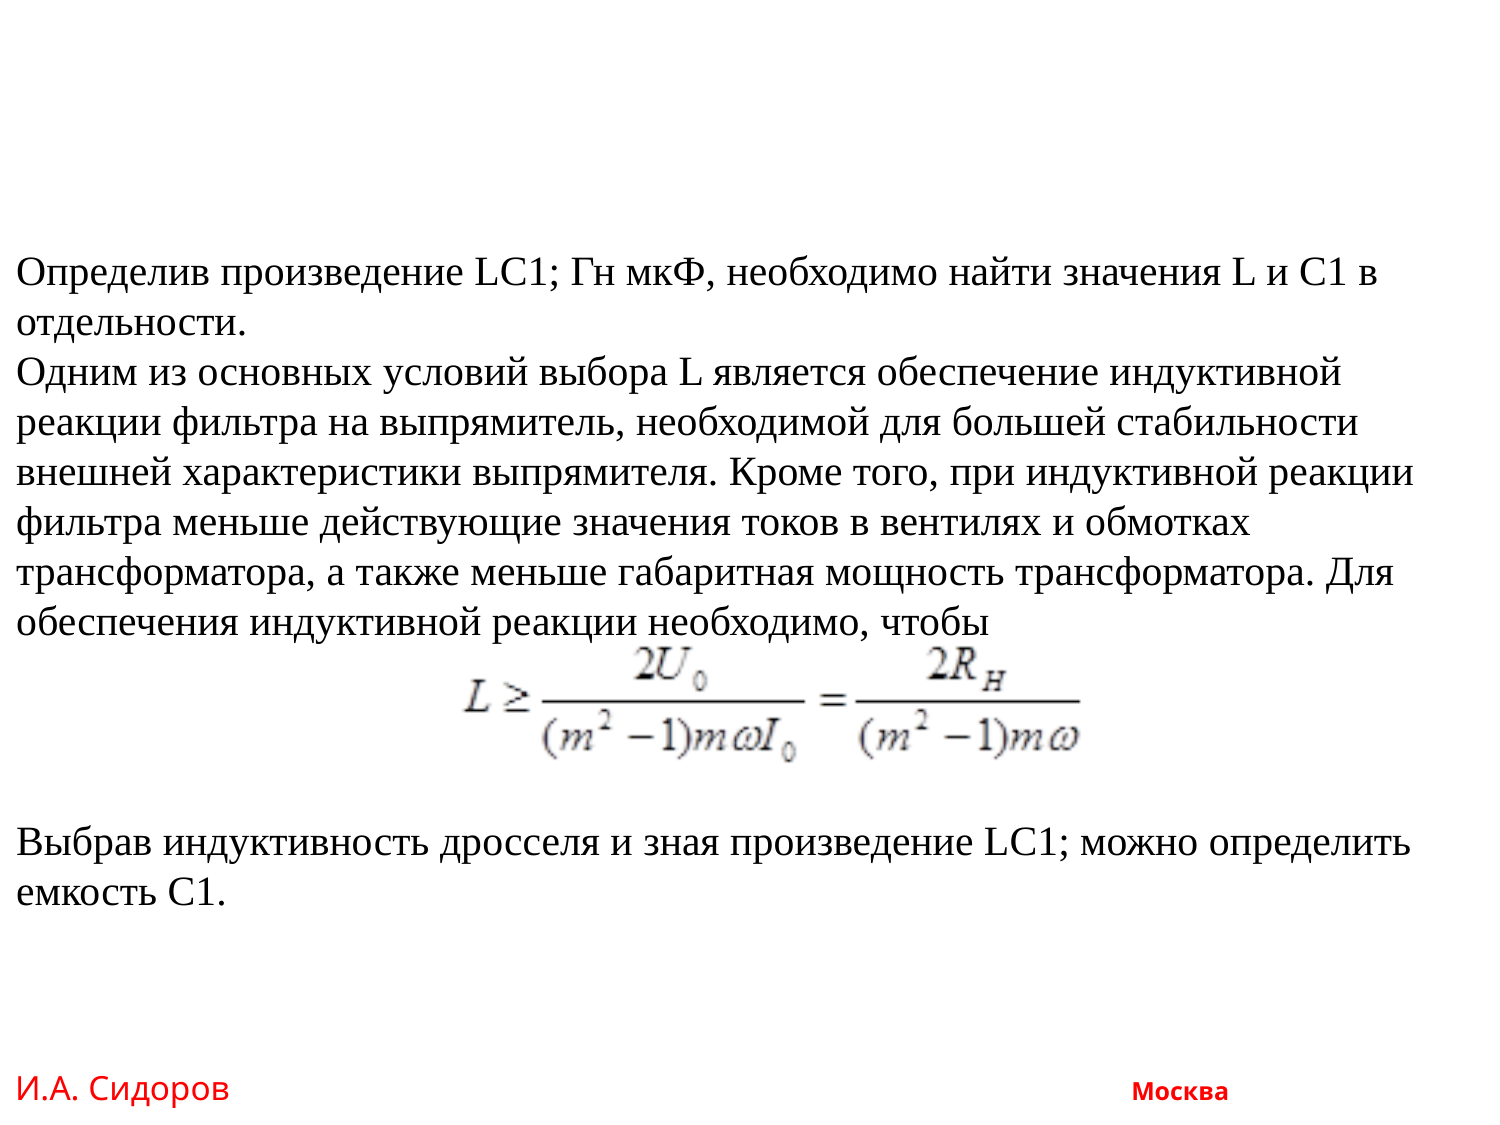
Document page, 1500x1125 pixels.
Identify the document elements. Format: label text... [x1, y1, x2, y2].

text_box Определив произведение LC1; Гн мкФ, необходимо найти значения L и C1 в отдельности. Одним из основных условий выбора L является обеспечение индуктивной реакции фильтра на выпрямитель, необходимой для большей стабильности внешней характеристики выпрямителя. Кроме того, при индуктивной реакции фильтра меньше действующие значения токов в вентилях и обмотках трансформатора, а также меньше габаритная мощность трансформатора. Для обеспечения индуктивной реакции необходимо, чтобы Выбрав индуктивность дросселя и зная произведение LC1; можно определить емкость C1. [8, 236, 1492, 922]
text_box И.А. Сидоров Москва [7, 1029, 1493, 1115]
picture [454, 633, 1093, 776]
